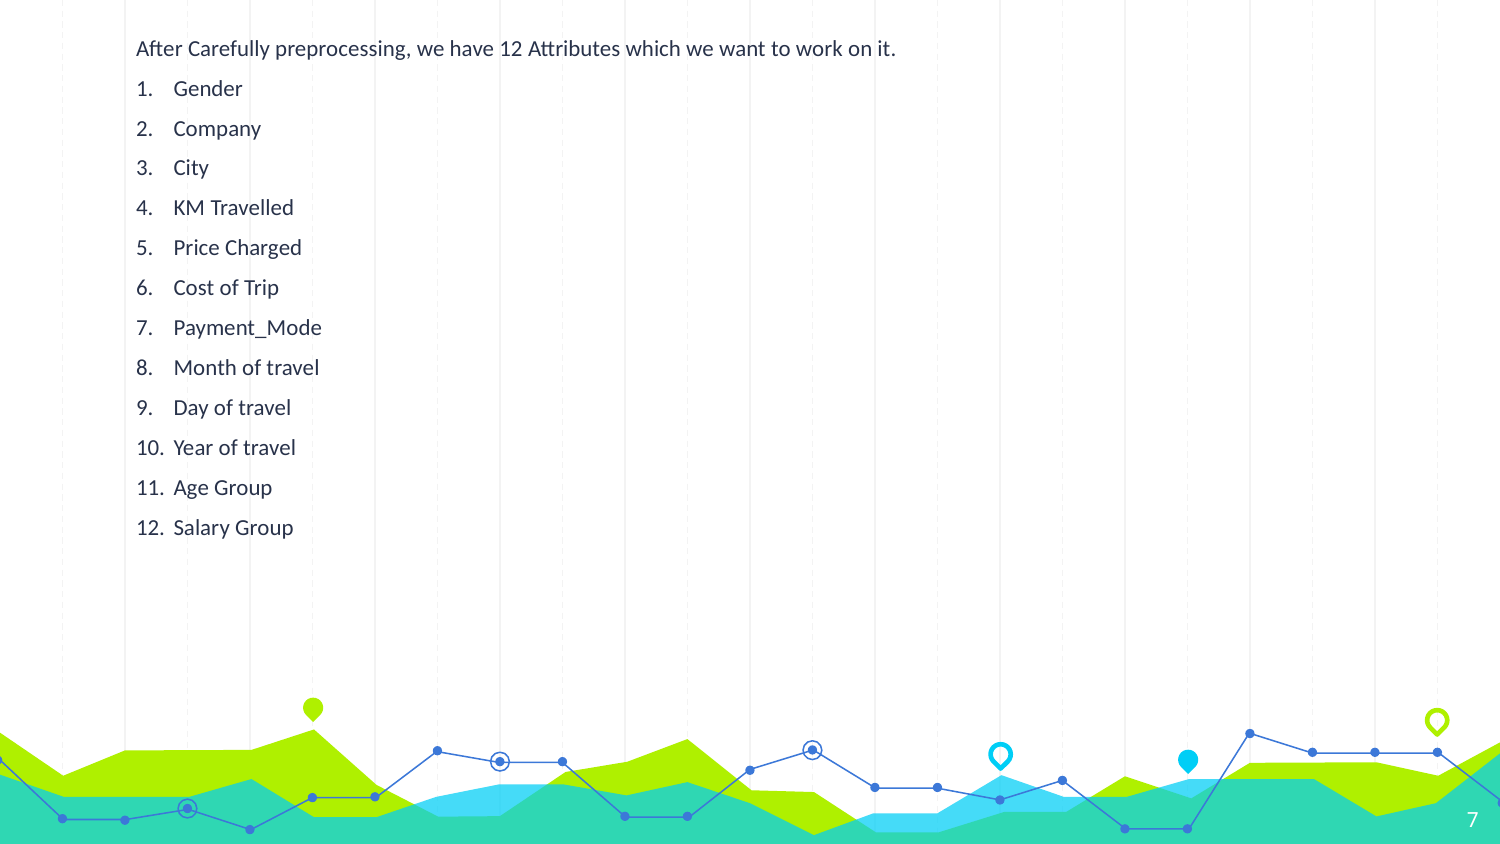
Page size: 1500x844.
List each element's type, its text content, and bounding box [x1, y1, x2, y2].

list After Carefully preprocessing, we have 12 Attributes which we want to work on it. Gender Company City KM Travelled Price Charged Cost of Trip Payment_Mode Month of travel Day of travel Year of travel Age Group Salary Group [120, 18, 1269, 591]
slide_number 7 [1403, 791, 1494, 844]
